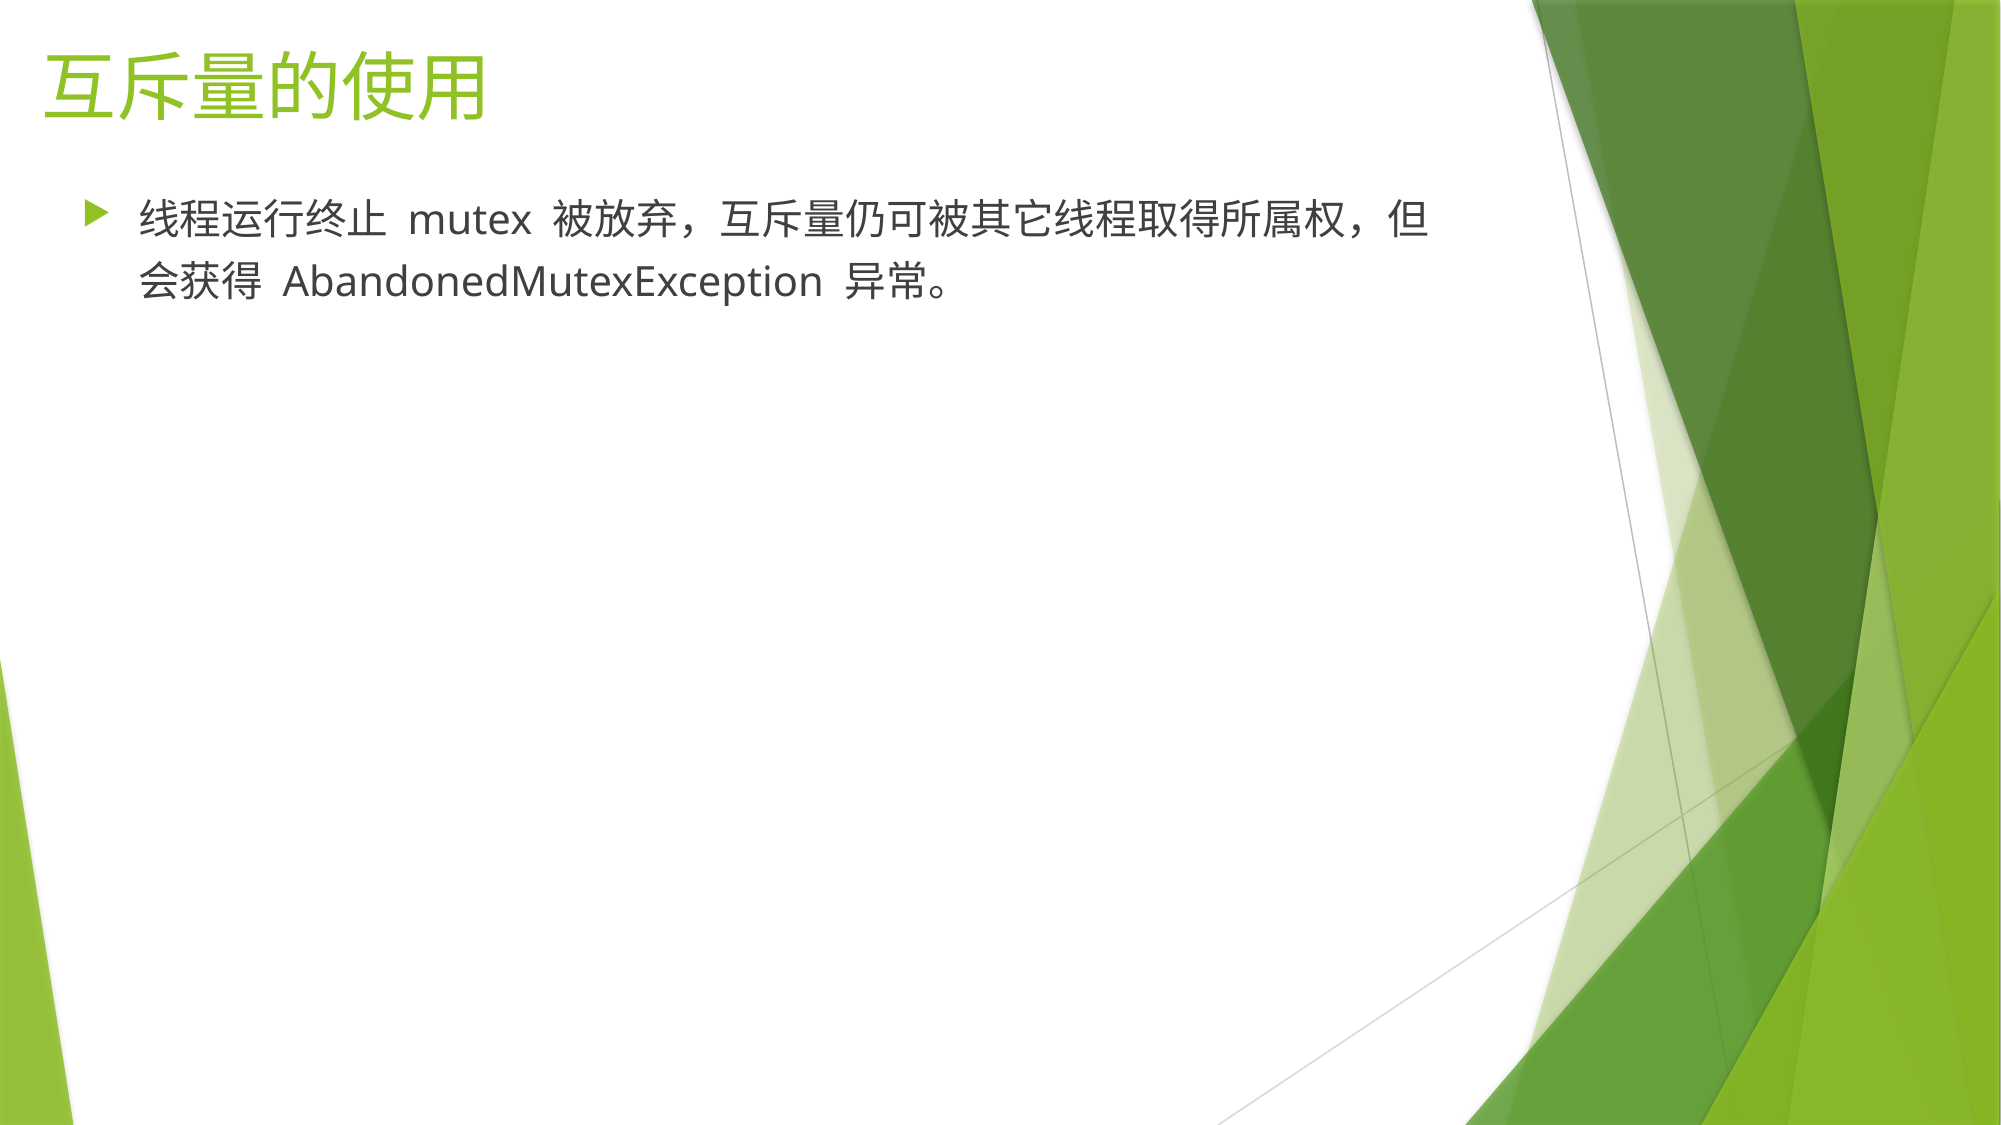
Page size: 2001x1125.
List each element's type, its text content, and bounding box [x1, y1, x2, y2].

list 线程运行终止 mutex 被放弃，互斥量仍可被其它线程取得所属权，但会获得 AbandonedMutexException 异常。 [66, 172, 1448, 350]
title 互斥量的使用 [26, 32, 530, 152]
